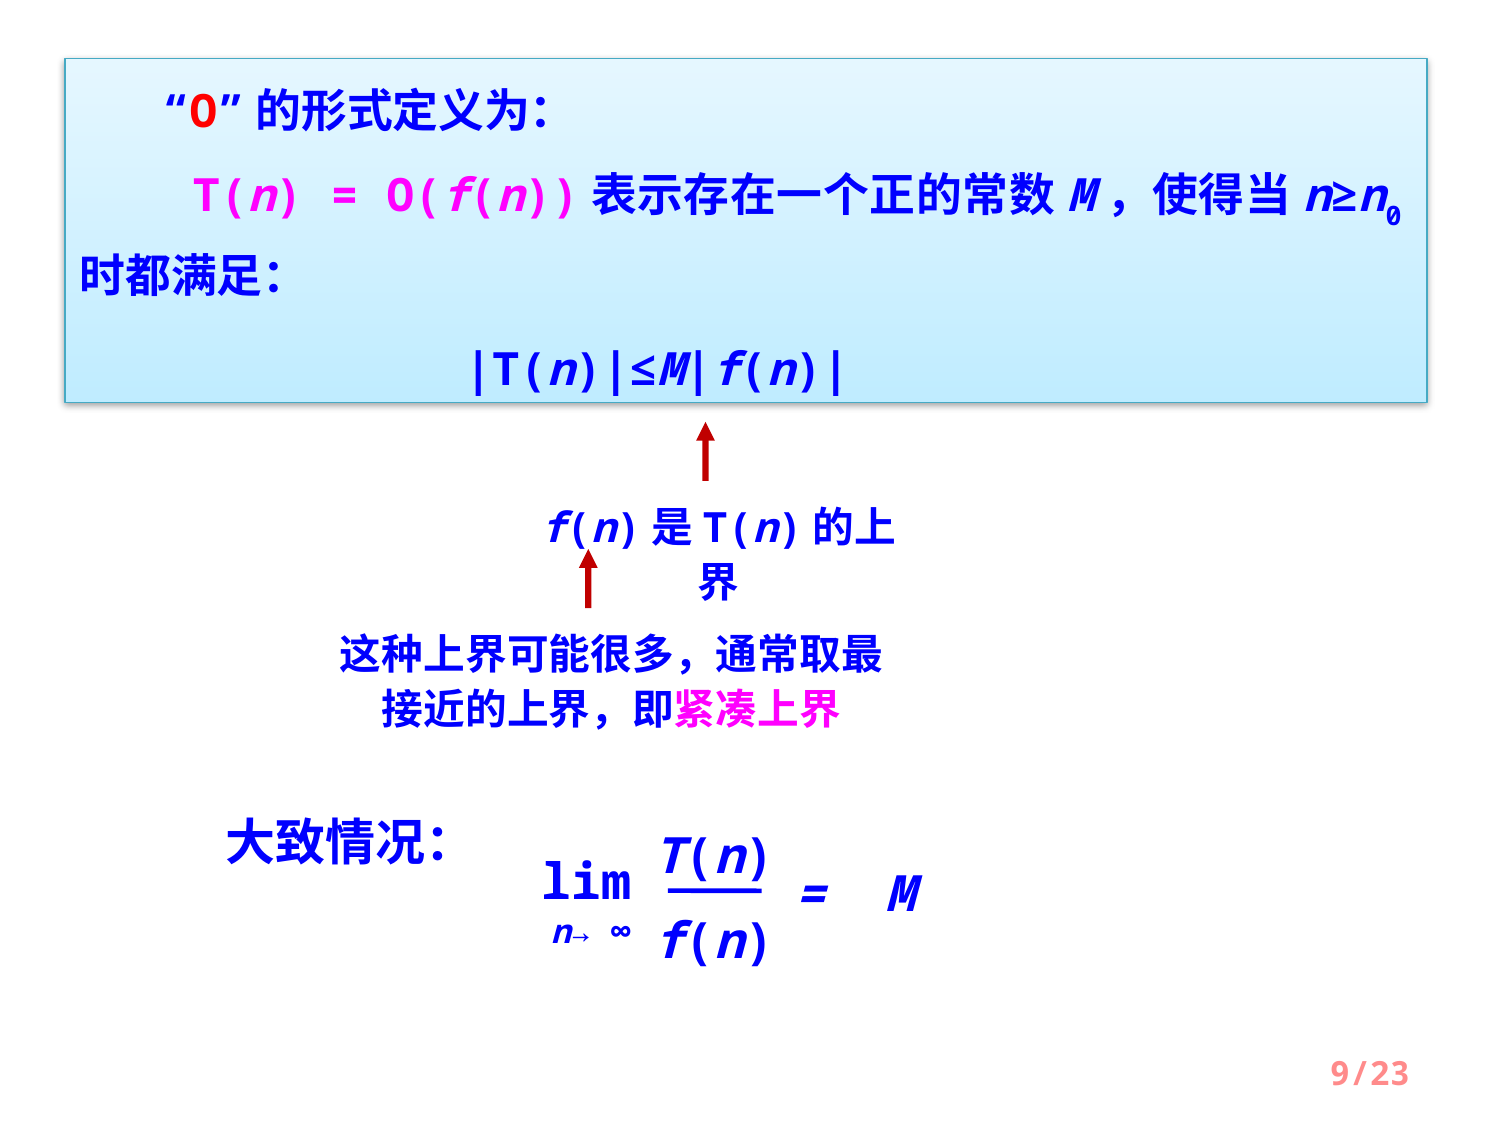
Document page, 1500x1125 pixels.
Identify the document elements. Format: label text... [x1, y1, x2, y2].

text_box [582, 549, 595, 609]
slide_number 9/23 [1074, 1042, 1425, 1103]
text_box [210, 796, 950, 970]
text_box f(n)是T(n)的上界 [523, 488, 914, 614]
text_box [699, 421, 712, 481]
text_box 这种上界可能很多，通常取最接近的上界，即紧凑上界 [316, 615, 907, 741]
text_box “O”的形式定义为： T(n) = O(f(n))表示存在一个正的常数M，使得当n≥n0时都满足： |T(n)|≤M|f(n)| [64, 58, 1428, 403]
